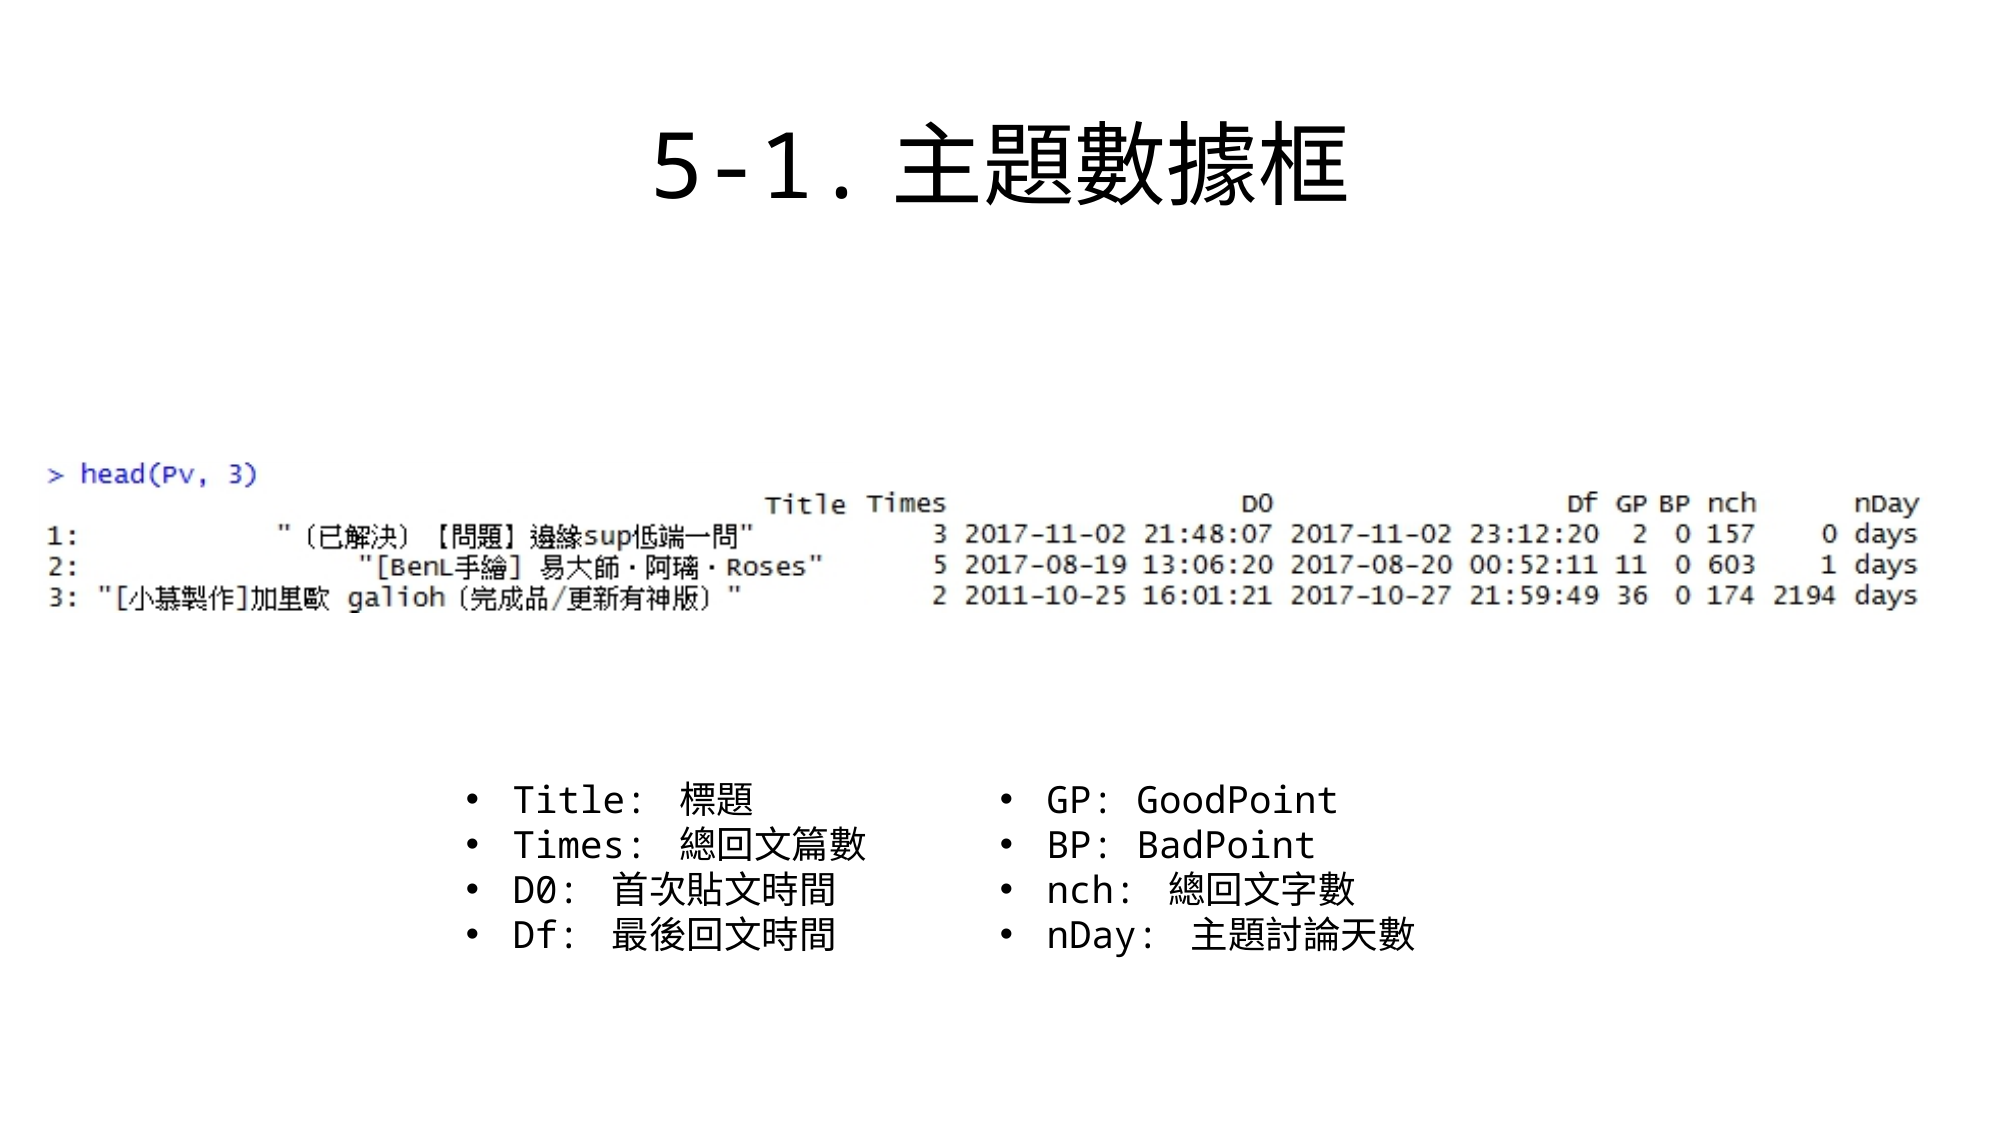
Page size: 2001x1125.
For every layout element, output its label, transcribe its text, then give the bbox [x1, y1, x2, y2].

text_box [38, 462, 1930, 615]
title 5-1.主題數據框 [137, 59, 1863, 278]
text_box GP: GoodPoint BP: BadPoint nch: 總回文字數 nDay: 主題討論天數 [985, 768, 1534, 964]
text_box Title: 標題 Times: 總回文篇數 D0: 首次貼文時間 Df: 最後回文時間 [451, 768, 916, 964]
